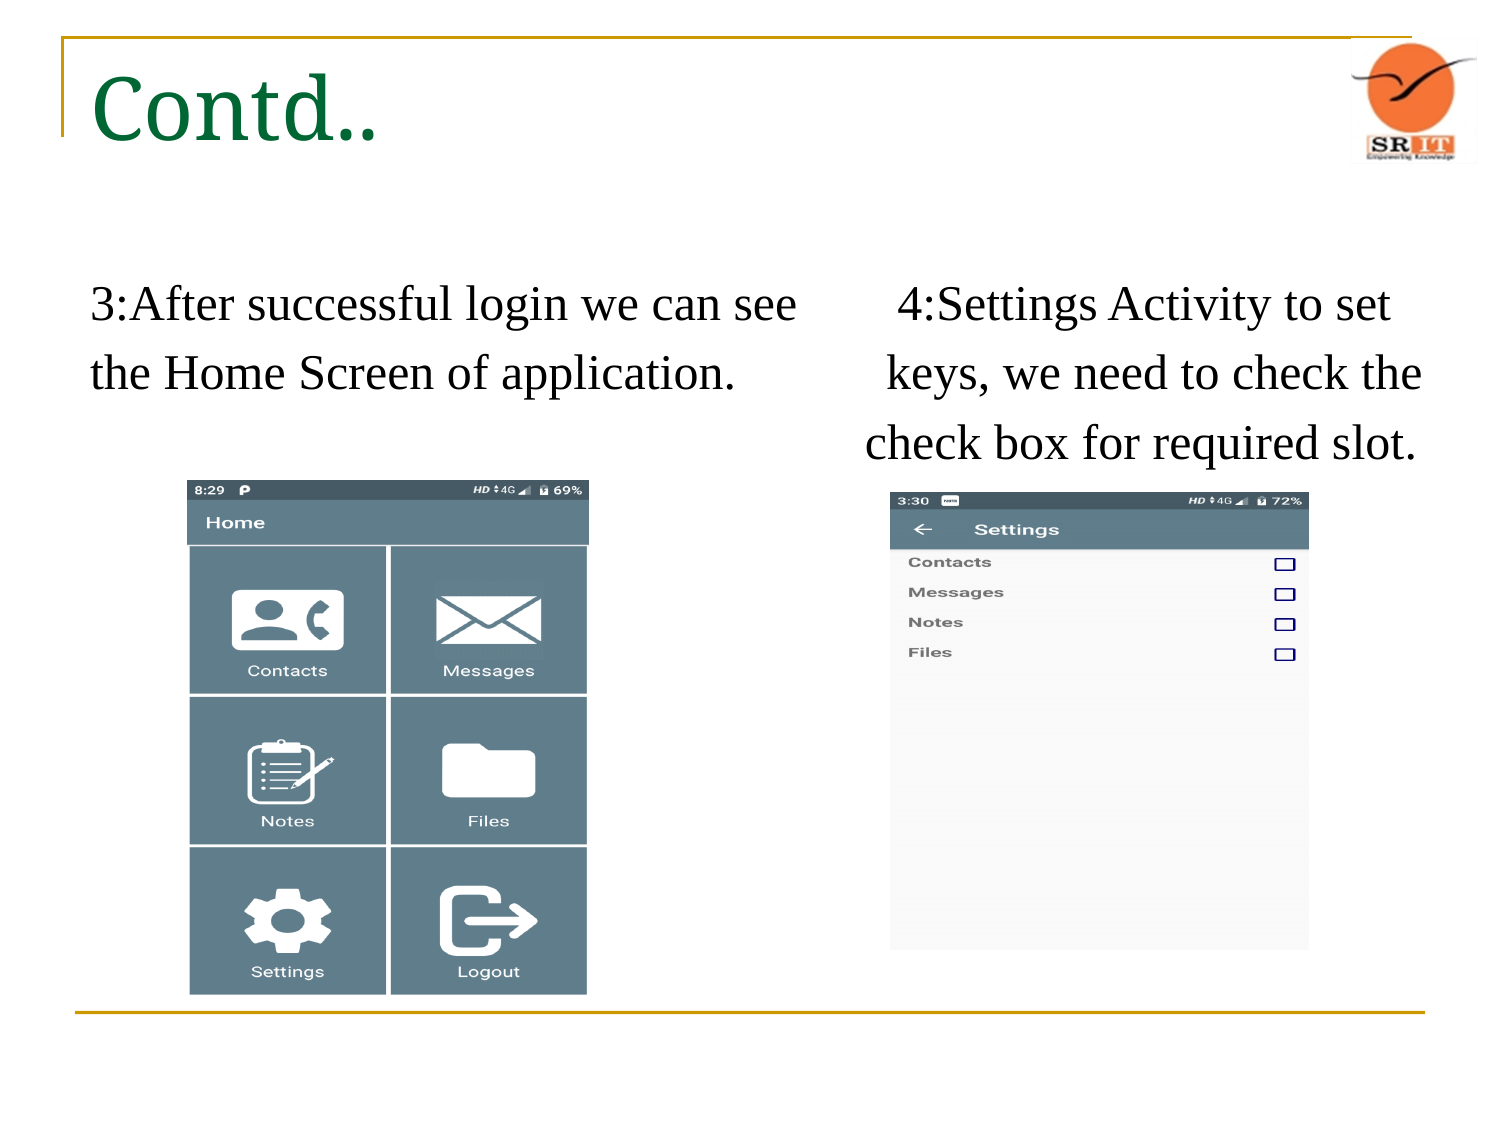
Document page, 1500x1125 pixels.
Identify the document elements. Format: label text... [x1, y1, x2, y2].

picture [187, 480, 589, 996]
picture [890, 491, 1309, 950]
title Contd.. [74, 45, 1426, 233]
picture [1350, 37, 1478, 165]
list 3:After successful login we can see 4:Settings Activity to set the Home Screen of application. keys, we need to check the check box for required slot. [74, 262, 1454, 1006]
